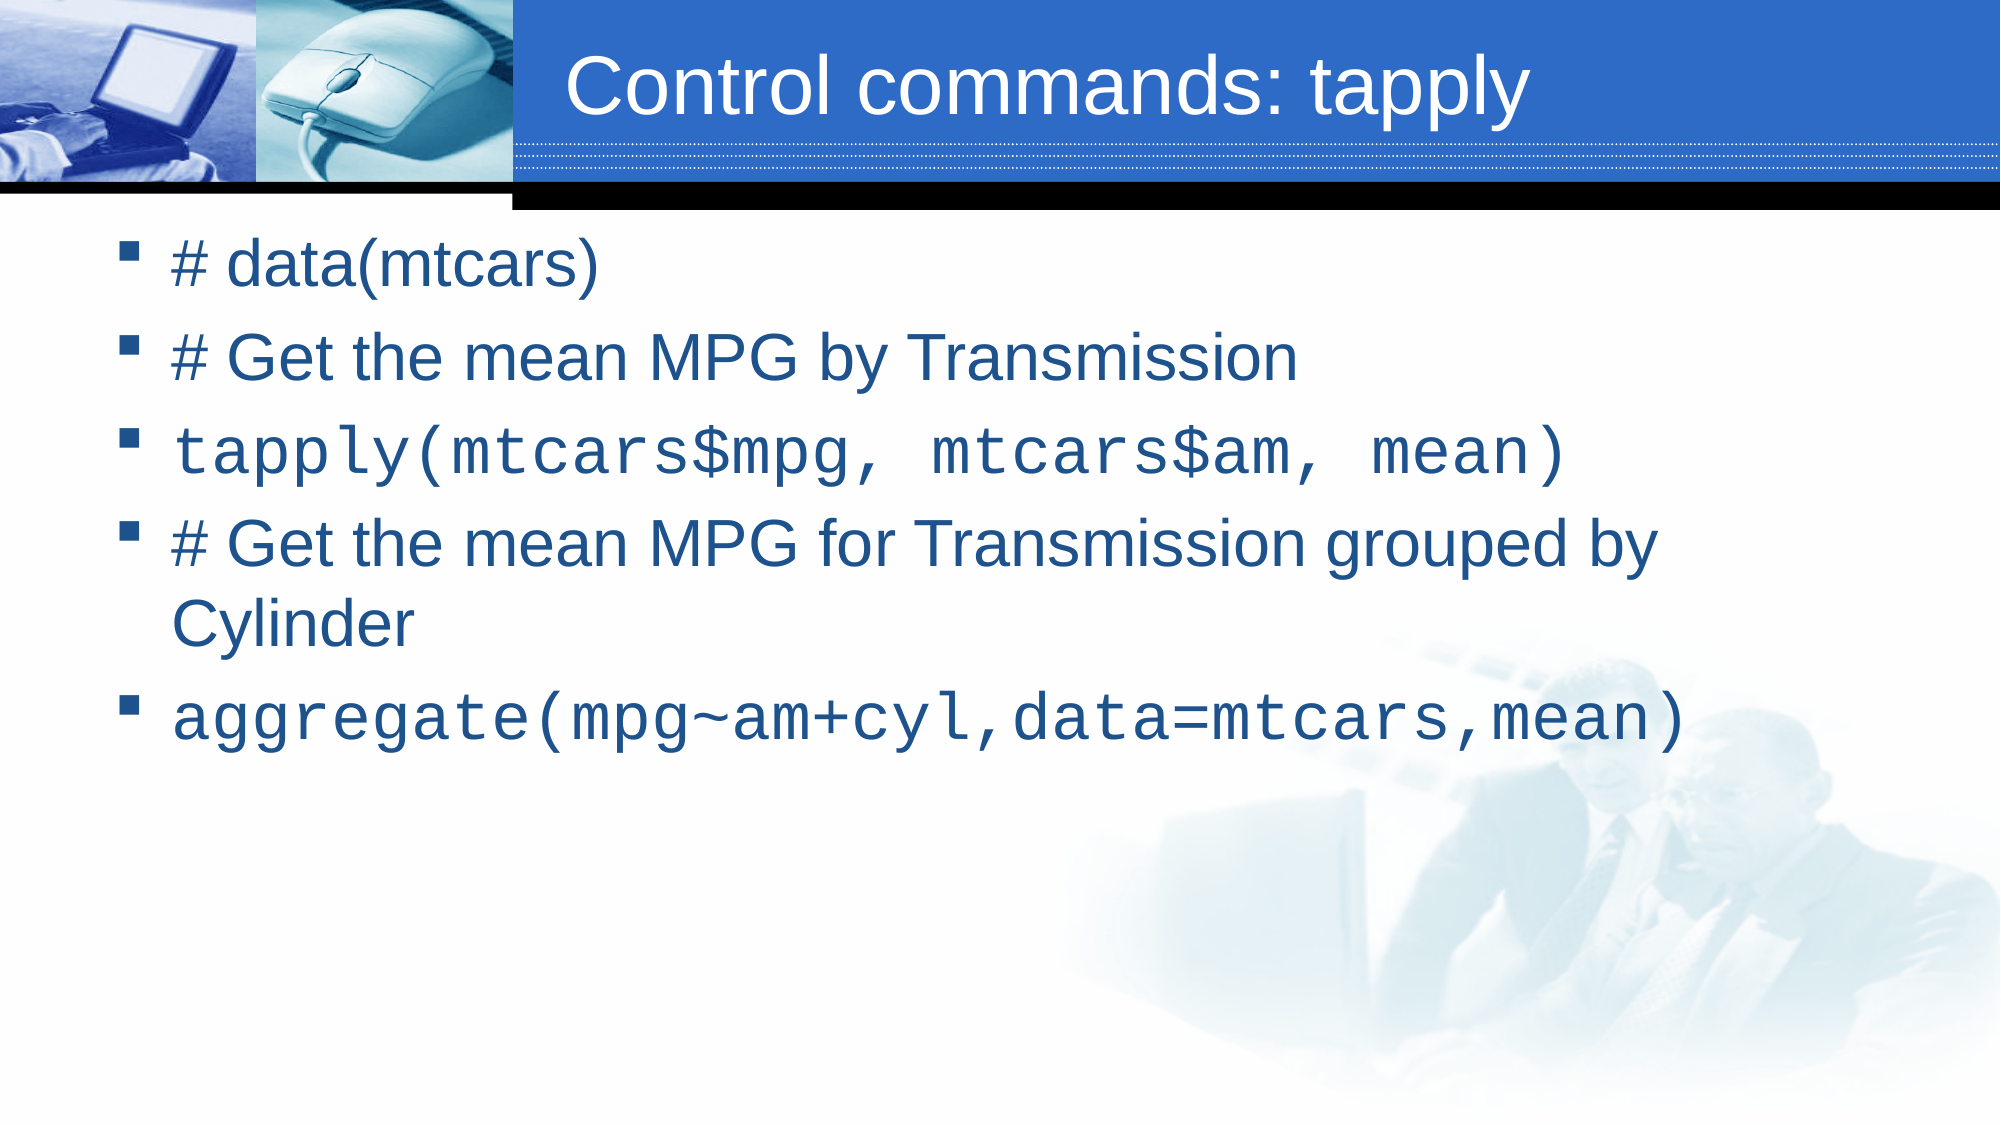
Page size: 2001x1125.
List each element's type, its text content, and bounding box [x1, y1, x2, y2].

title Control commands: tapply [549, 37, 1934, 125]
list # data(mtcars) # Get the mean MPG by Transmission tapply(mtcars$mpg, mtcars$am, mean) # Get the mean MPG for Transmission grouped by Cylinder aggregate(mpg~am+cyl,data=mtcars,mean) [99, 212, 1900, 1037]
picture [0, 0, 513, 181]
picture [0, 0, 2001, 1125]
